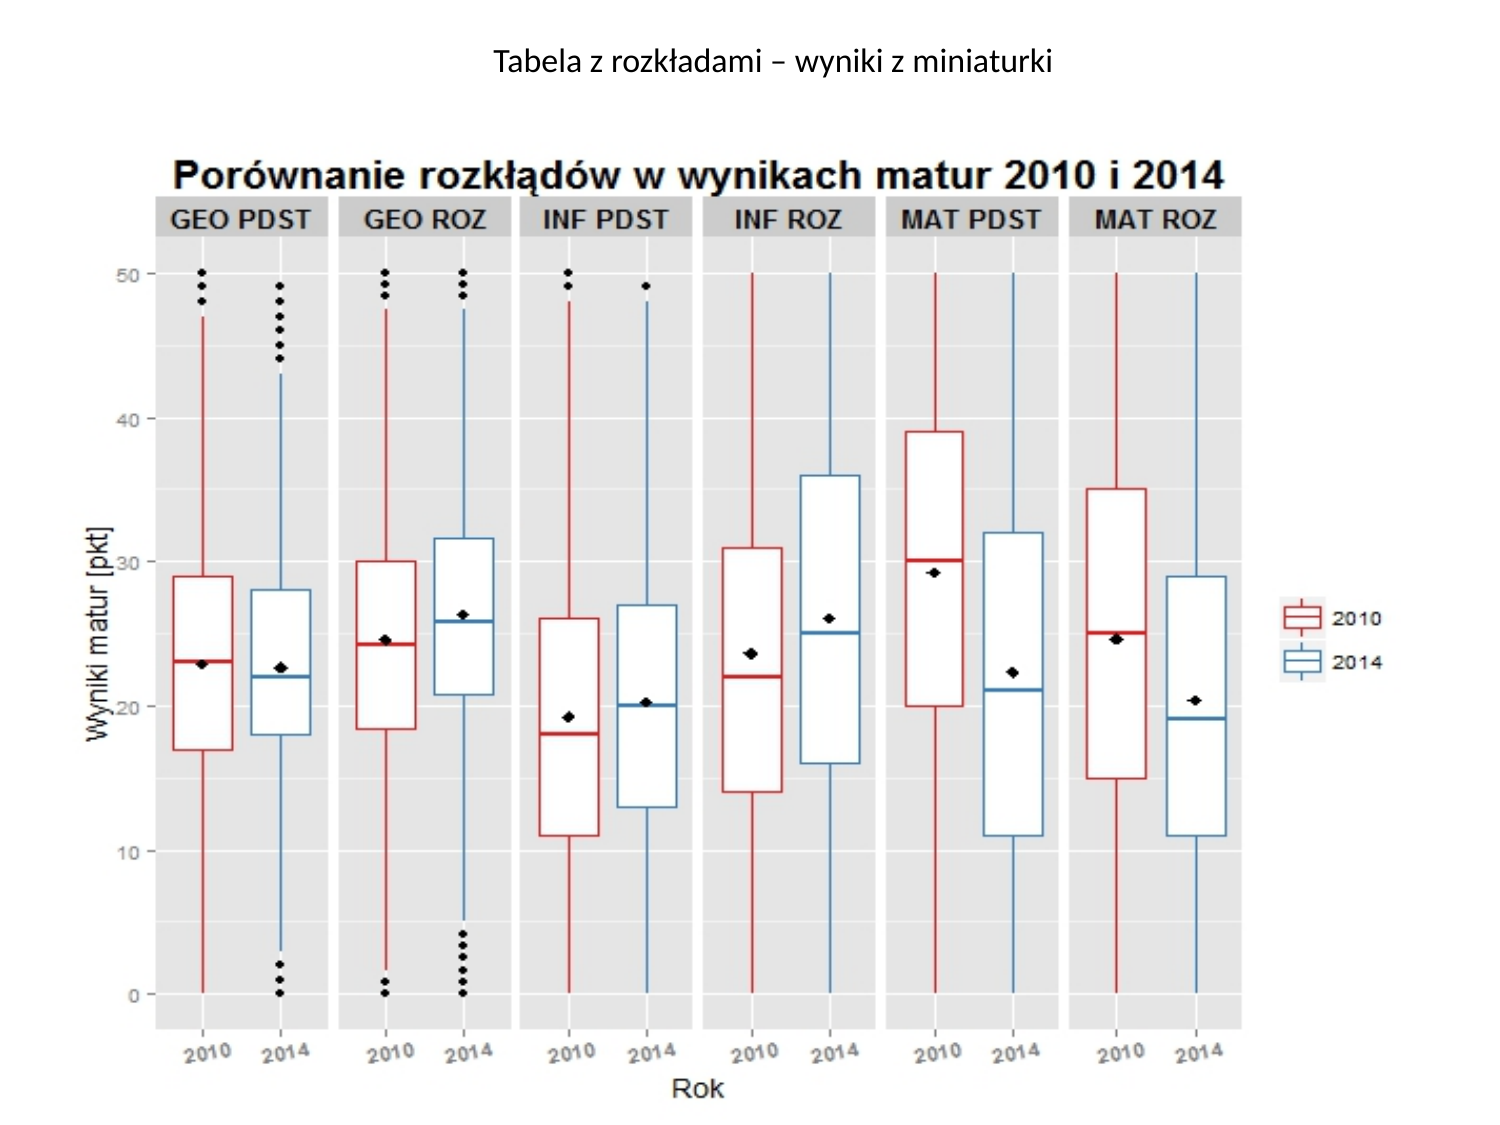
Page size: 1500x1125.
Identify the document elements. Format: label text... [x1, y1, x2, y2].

title Tabela z rozkładami – wyniki z miniaturki [64, 30, 1483, 88]
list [52, 113, 1459, 1125]
